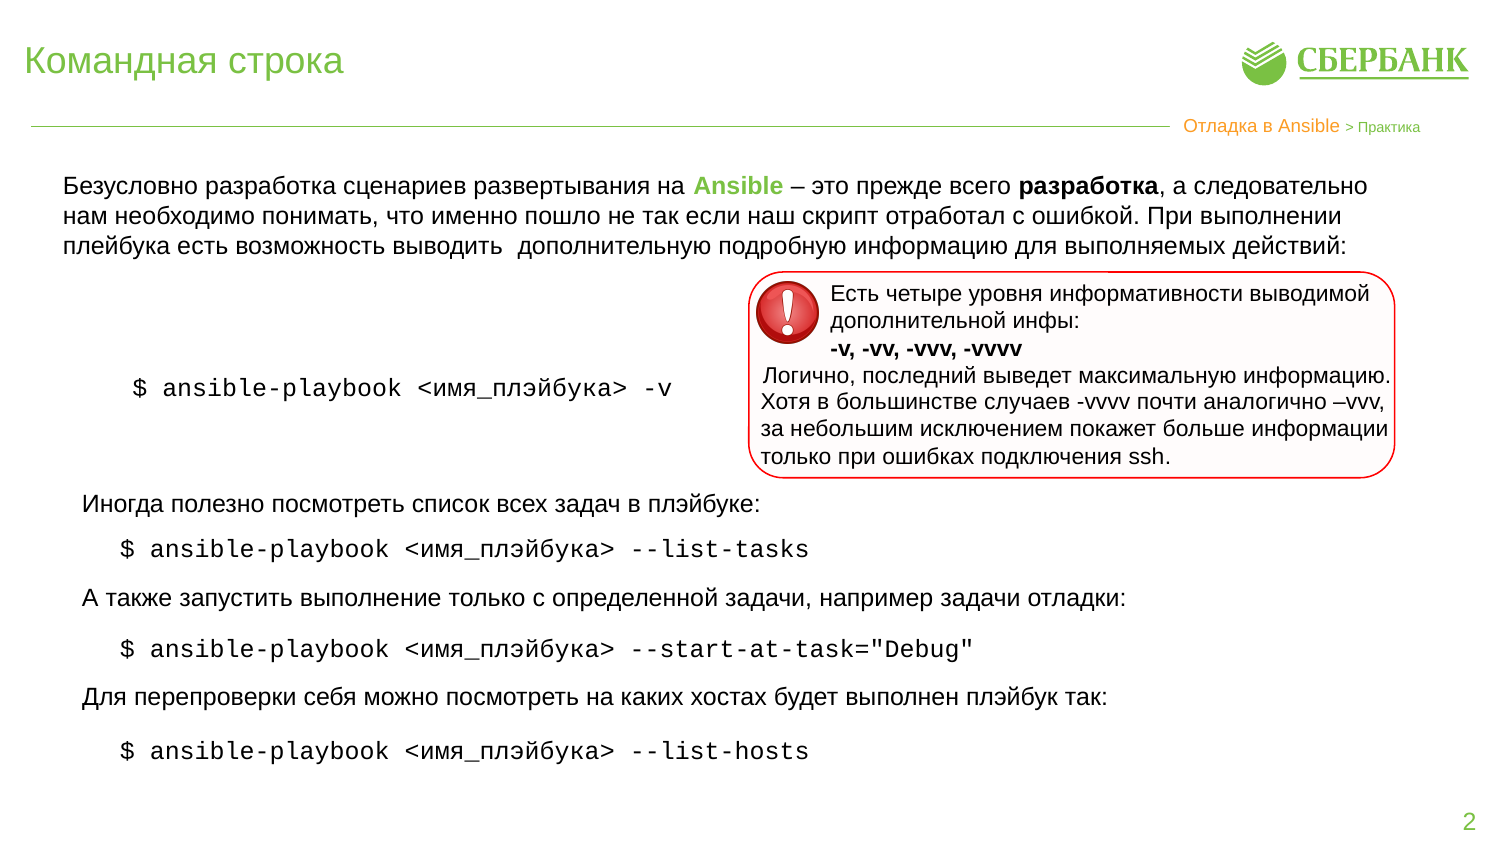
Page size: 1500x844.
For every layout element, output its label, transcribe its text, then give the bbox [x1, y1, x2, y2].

title Командная строка [24, 13, 1186, 105]
text_box [748, 297, 815, 353]
text_box Безусловно разработка сценариев развертывания на Ansible – это прежде всего разработка, а следовательно нам необходимо понимать, что именно пошло не так если наш скрипт отработал с ошибкой. При выполнении плейбука есть возможность выводить дополнительную подробную информацию для выполняемых действий: [48, 162, 1410, 297]
text_box $ ansible-playbook <имя_плэйбука> -v [117, 363, 703, 409]
text_box $ ansible-playbook <имя_плэйбука> --list-tasks [105, 524, 855, 570]
text_box Есть четыре уровня информативности выводимой дополнительной инфы: -v, -vv, -vvv, -vvvv [815, 270, 1397, 353]
text_box А также запустить выполнение только с определенной задачи, например задачи отладки: [67, 573, 1371, 619]
text_box Логично, последний выведет максимальную информацию. [748, 353, 1407, 379]
picture [756, 281, 820, 344]
text_box Иногда полезно посмотреть список всех задач в плэйбуке: [67, 480, 1329, 573]
text_box Отладка в Ansible > Практика [1169, 107, 1471, 150]
text_box Для перепроверки себя можно посмотреть на каких хостах будет выполнен плэйбук так: [67, 672, 1398, 718]
text_box Хотя в большинстве случаев -vvvv почти аналогично –vvv, за небольшим исключением покажет больше информации только при ошибках подключения ssh. [745, 379, 1410, 477]
text_box $ ansible-playbook <имя_плэйбука> --start-at-task="Debug" [105, 625, 1068, 670]
text_box $ ansible-playbook <имя_плэйбука> --list-hosts [105, 726, 855, 772]
text_box Иногда полезно посмотреть список всех задач в плэйбуке: [67, 619, 1329, 665]
